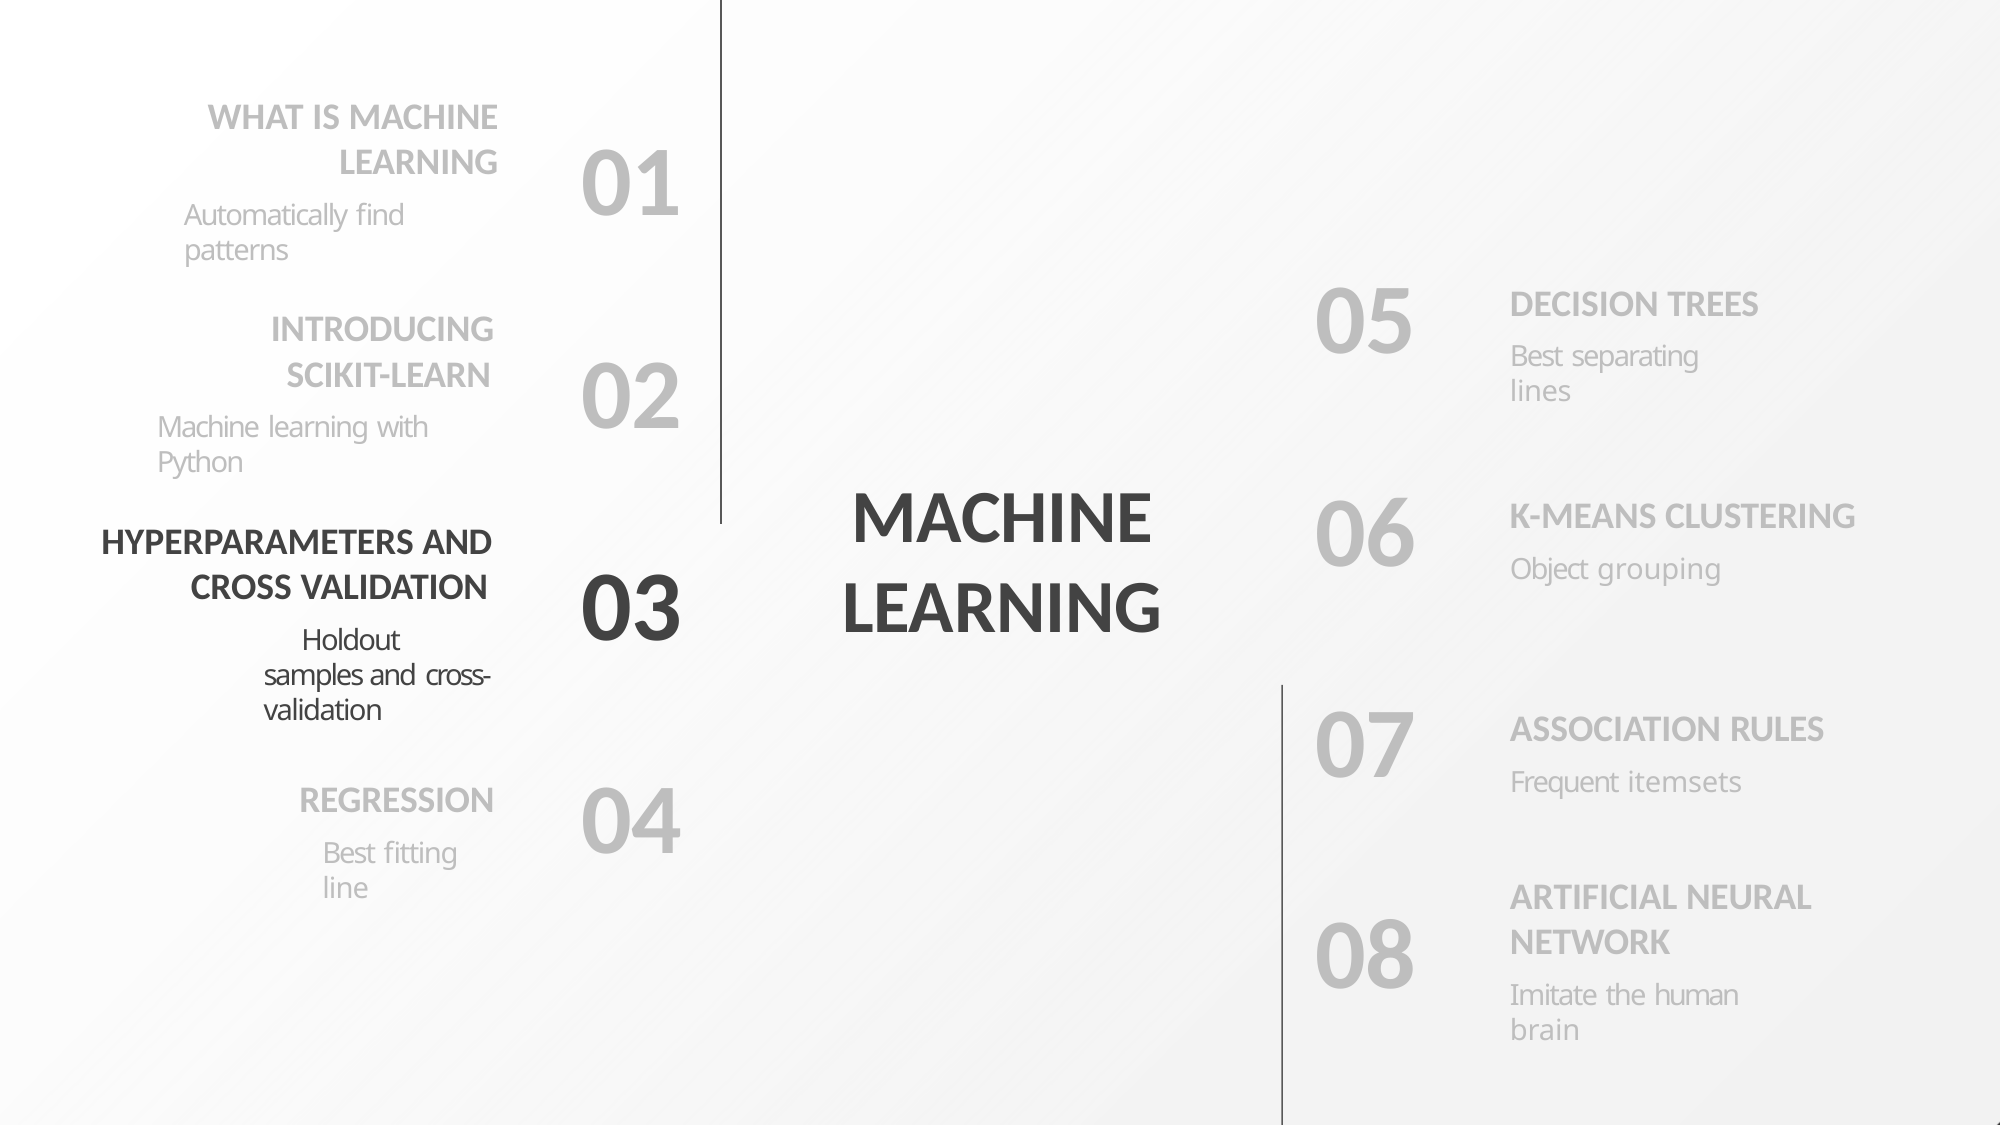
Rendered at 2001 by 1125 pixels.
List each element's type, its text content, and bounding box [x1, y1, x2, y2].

text_box WHAT IS MACHINE LEARNING Automatically find patterns [181, 89, 500, 266]
text_box 08 [1313, 886, 1419, 1009]
text_box 04 [579, 751, 685, 874]
title 01 [579, 113, 685, 304]
text_box K-MEANS CLUSTERING Object grouping [1507, 471, 1864, 586]
text_box ARTIFICIAL NEURAL NETWORK Imitate the human brain [1507, 869, 1816, 1046]
text_box HYPERPARAMETERS AND CROSS VALIDATION Holdout samples and cross-validation [99, 515, 500, 727]
text_box DECISION TREES Best separating lines [1507, 258, 1764, 408]
text_box 03 [578, 538, 685, 661]
text_box MACHINE LEARNING [840, 465, 1167, 648]
text_box 07 [1313, 675, 1419, 798]
text_box INTRODUCING SCIKIT-LEARN Machine learning with Python [154, 302, 500, 479]
text_box ASSOCIATION RULES Frequent itemsets [1507, 683, 1833, 799]
text_box 06 [1313, 464, 1419, 587]
text_box 02 [578, 326, 685, 449]
text_box 05 [1313, 251, 1420, 374]
picture [0, 0, 2000, 1125]
text_box REGRESSION Best fitting line [297, 754, 500, 905]
